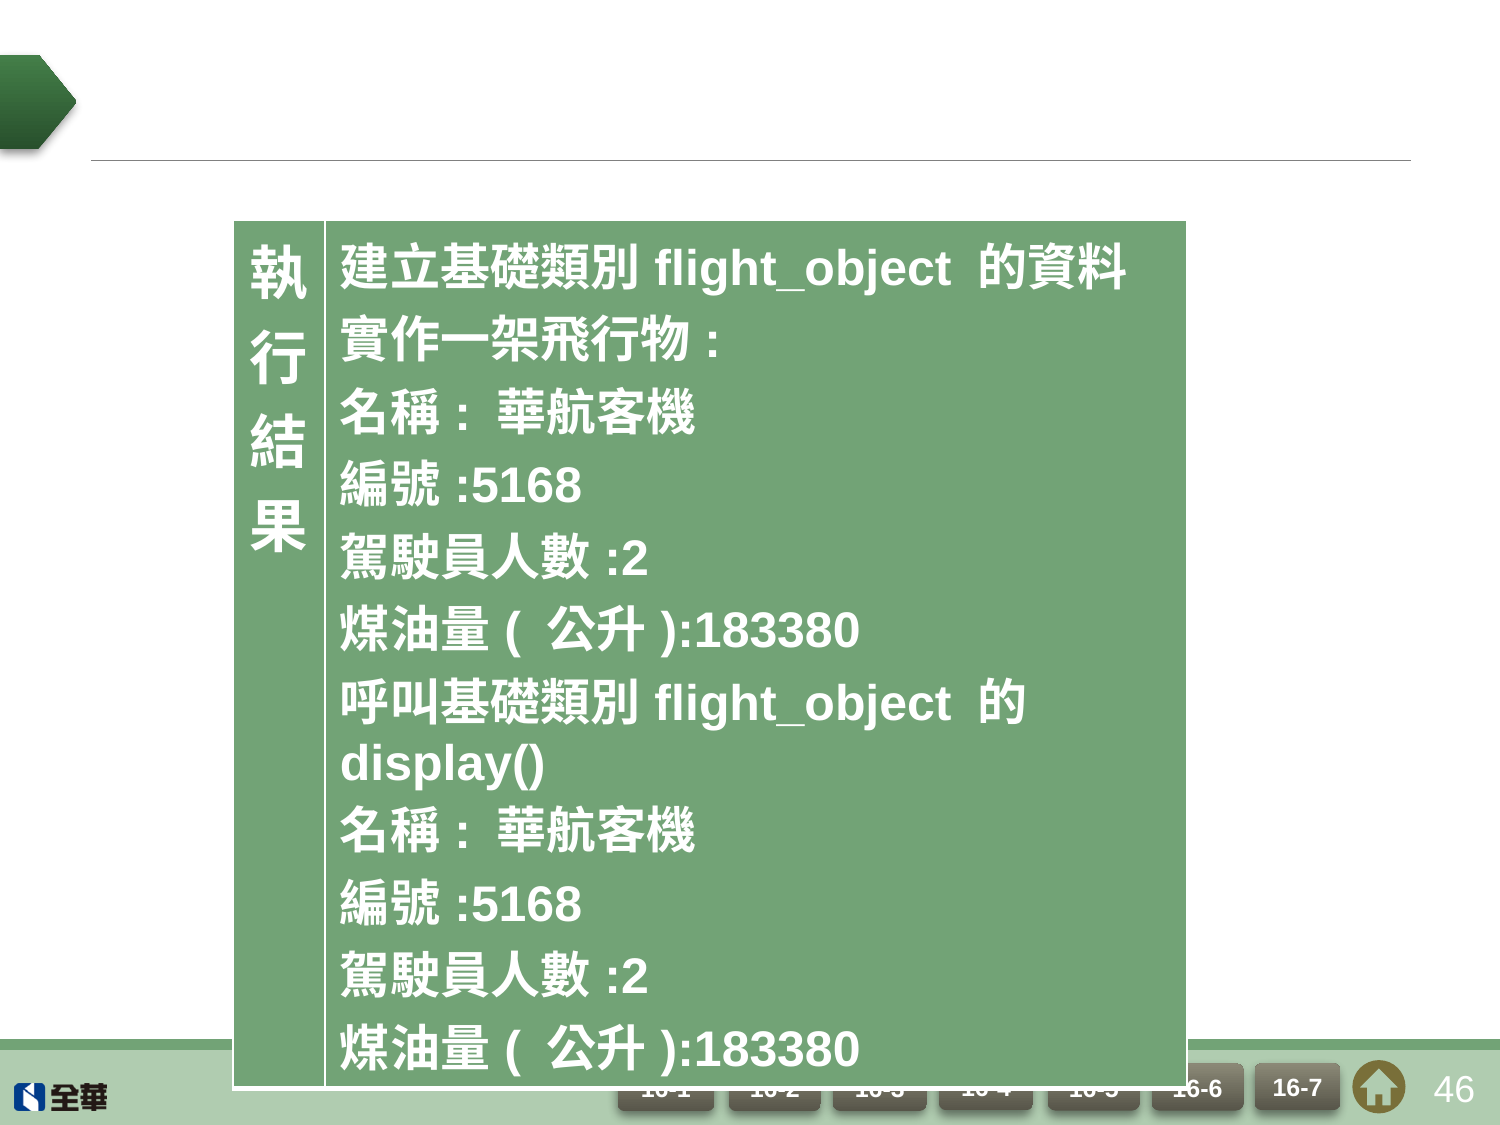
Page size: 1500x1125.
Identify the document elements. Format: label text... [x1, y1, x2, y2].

table_header 建立基礎類別flight_object 的資料 實作一架飛行物: 名稱: 華航客機 編號:5168 駕駛員人數:2 煤油量( 公升):183380 呼叫基礎類別flight_object 的display() 名稱: 華航客機 編號:5168 駕駛員人數:2 煤油量( 公升):183380 [326, 221, 1186, 1086]
table_header 執 行 結 果 [234, 221, 324, 1086]
picture [14, 1083, 107, 1111]
slide_number 46 [1376, 1057, 1491, 1118]
